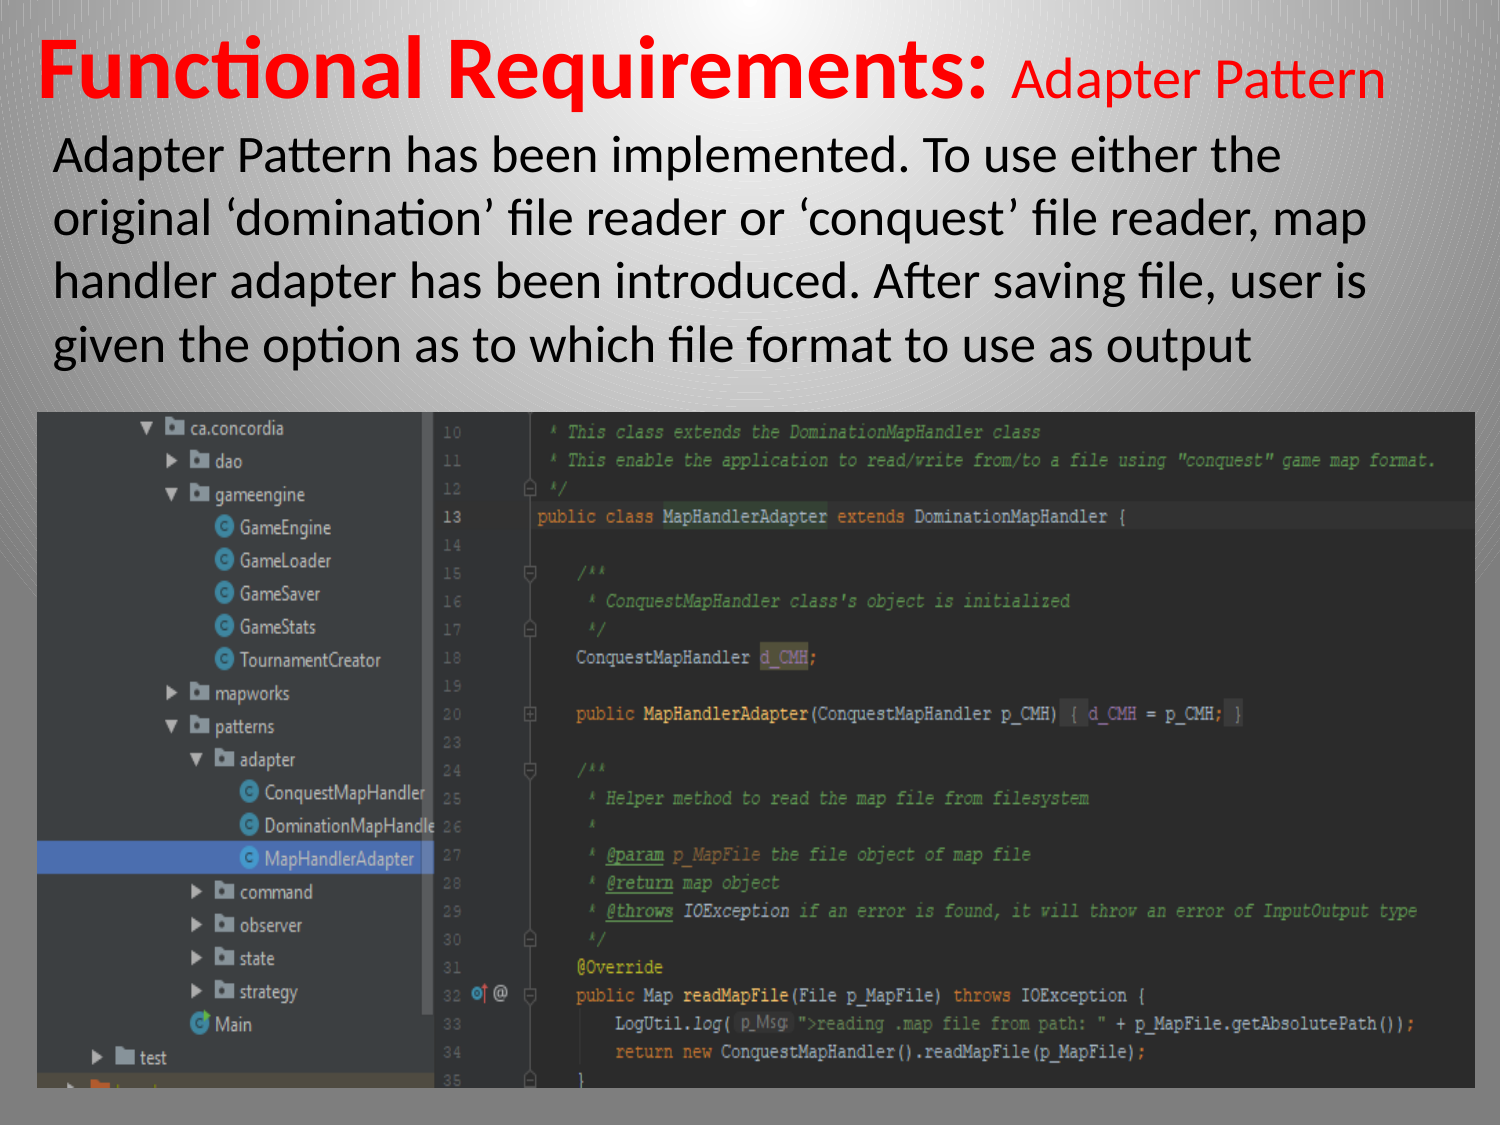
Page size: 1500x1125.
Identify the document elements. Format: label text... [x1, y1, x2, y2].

picture [37, 412, 1476, 1088]
title Functional Requirements: Adapter Pattern [12, 0, 1425, 125]
subtitle Adapter Pattern has been implemented. To use either the original ‘domination’ file reader or ‘conquest’ file reader, map handler adapter has been introduced. After saving file, user is given the option as to which file format to use as output [37, 112, 1450, 411]
